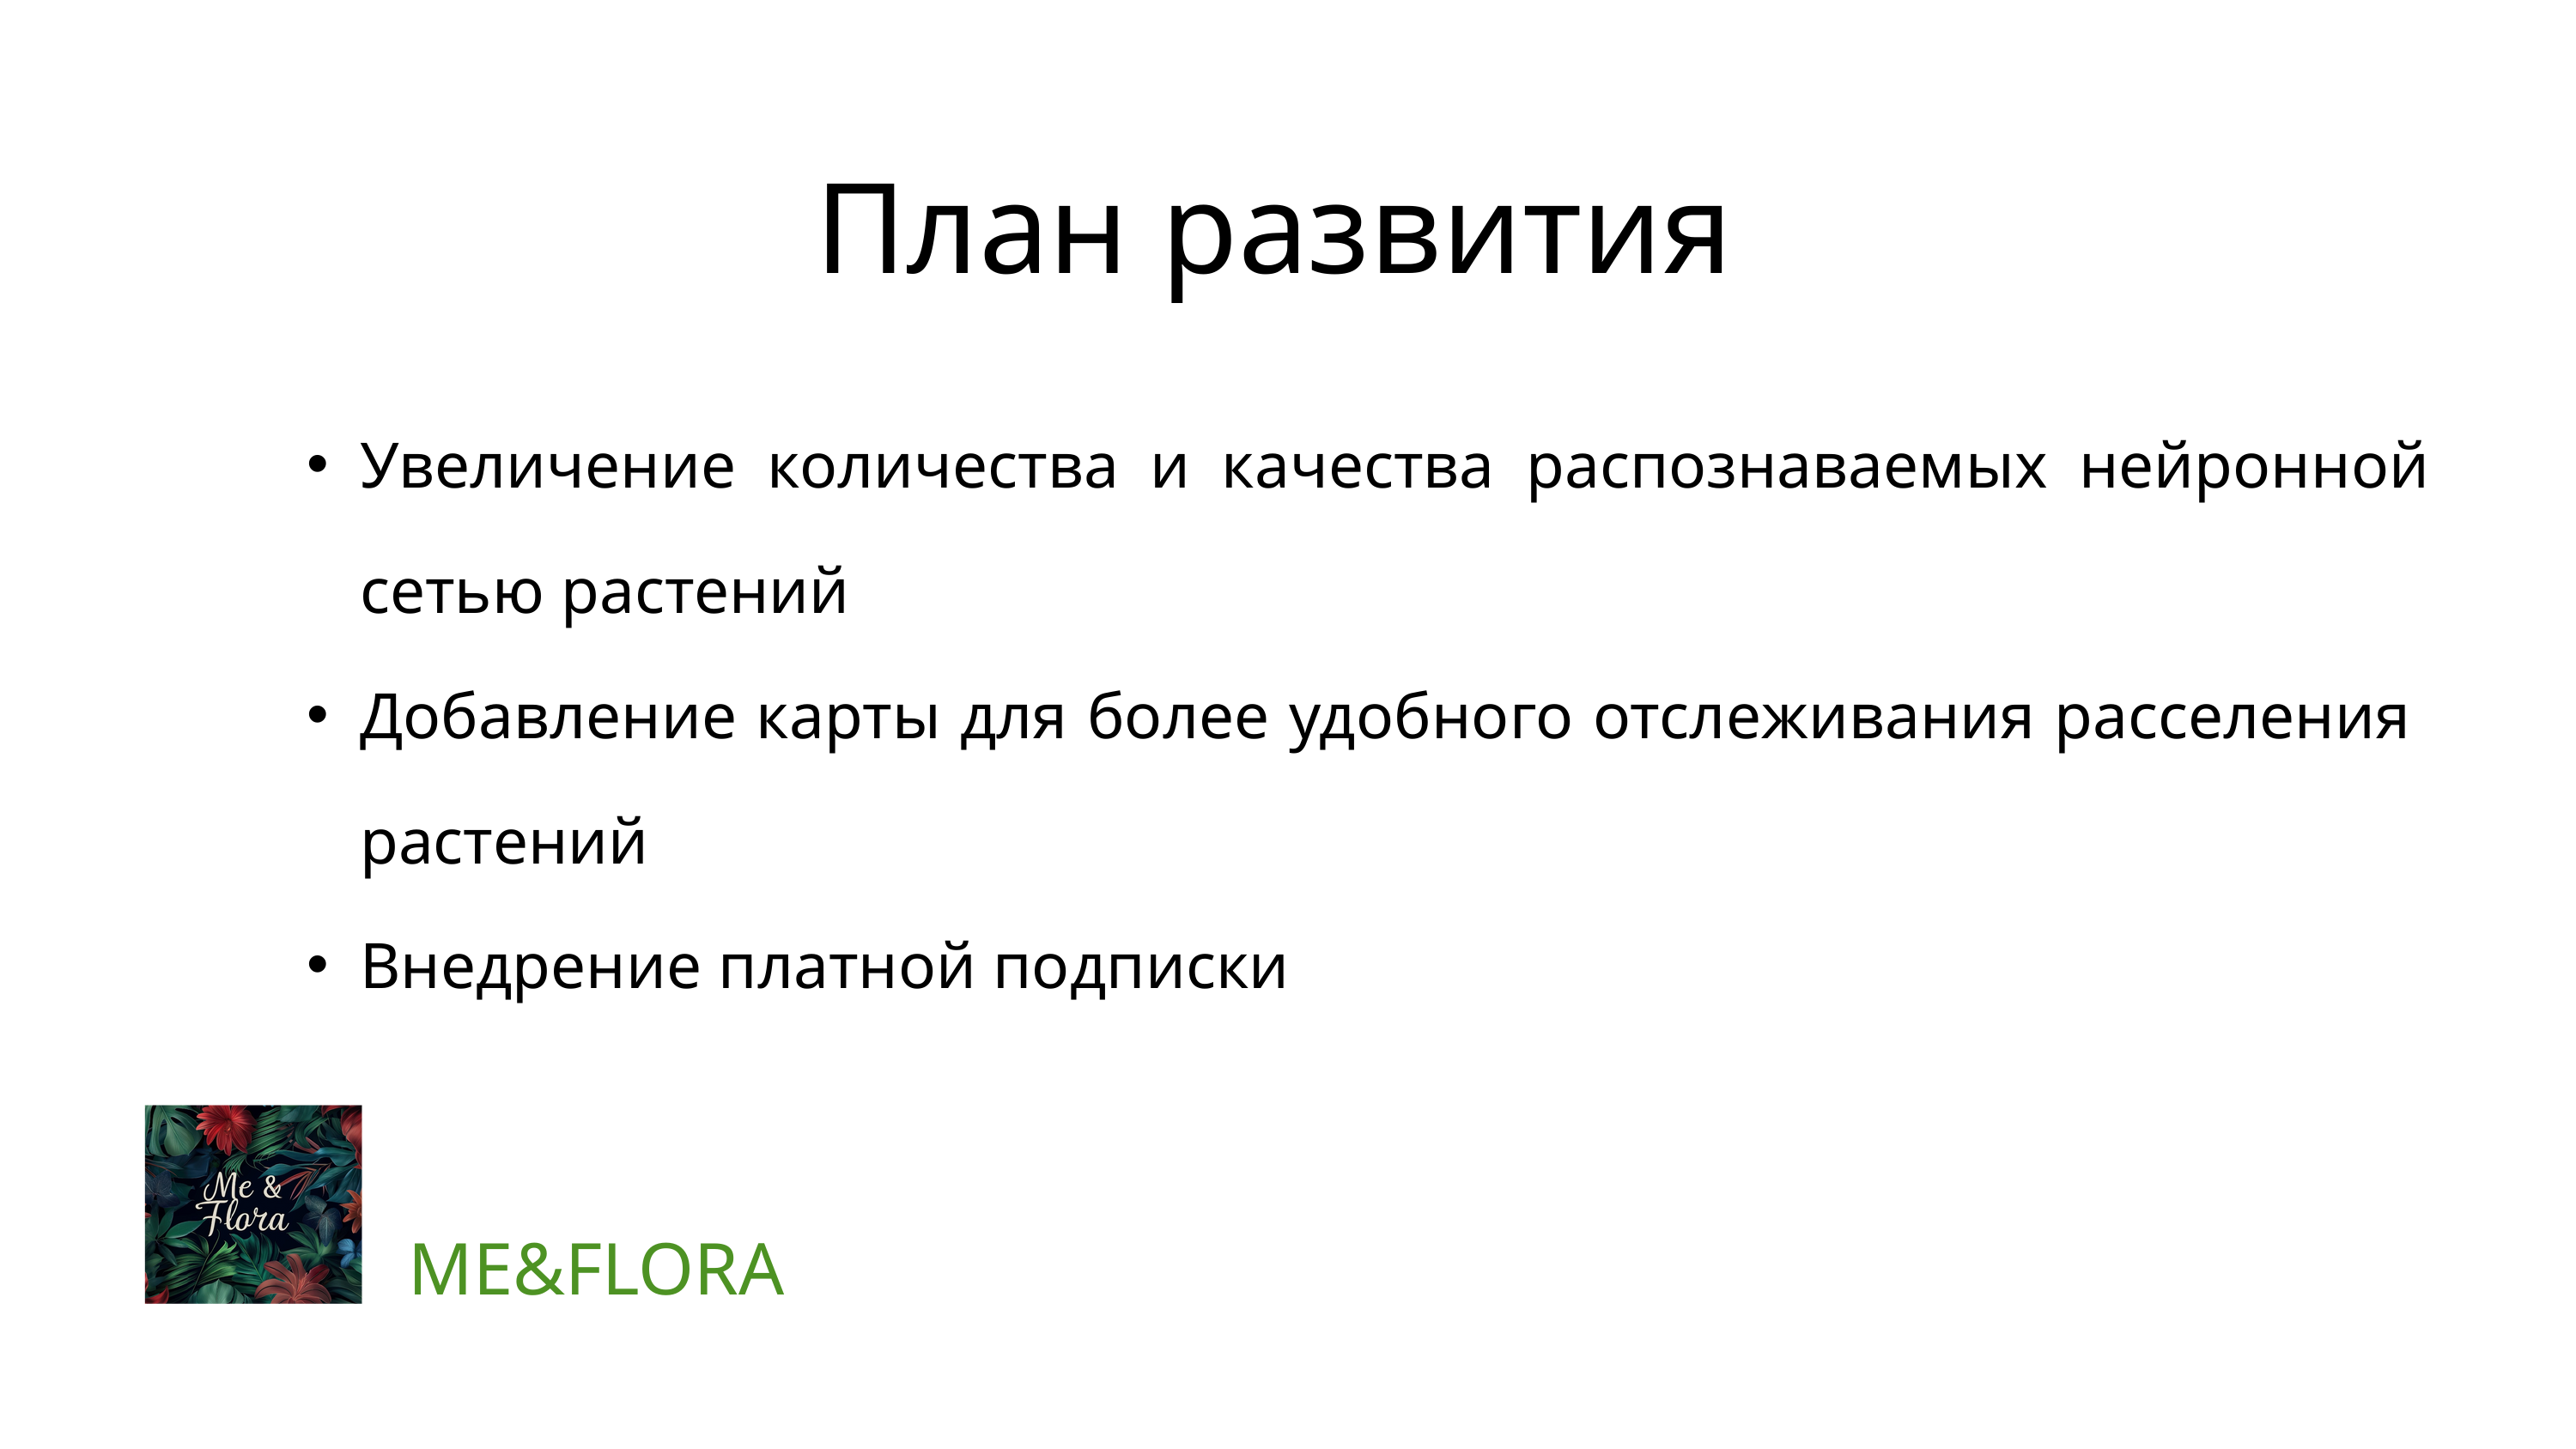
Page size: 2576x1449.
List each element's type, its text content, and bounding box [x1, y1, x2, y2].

text_box Увеличение количества и качества распознаваемых нейронной сетью растений Добавление карты для более удобного отслеживания расселения растений Внедрение платной подписки [253, 375, 2432, 1002]
text_box ME&FLORA [389, 1209, 804, 1310]
text_box [144, 1105, 362, 1304]
text_box План развития [504, 123, 2044, 299]
